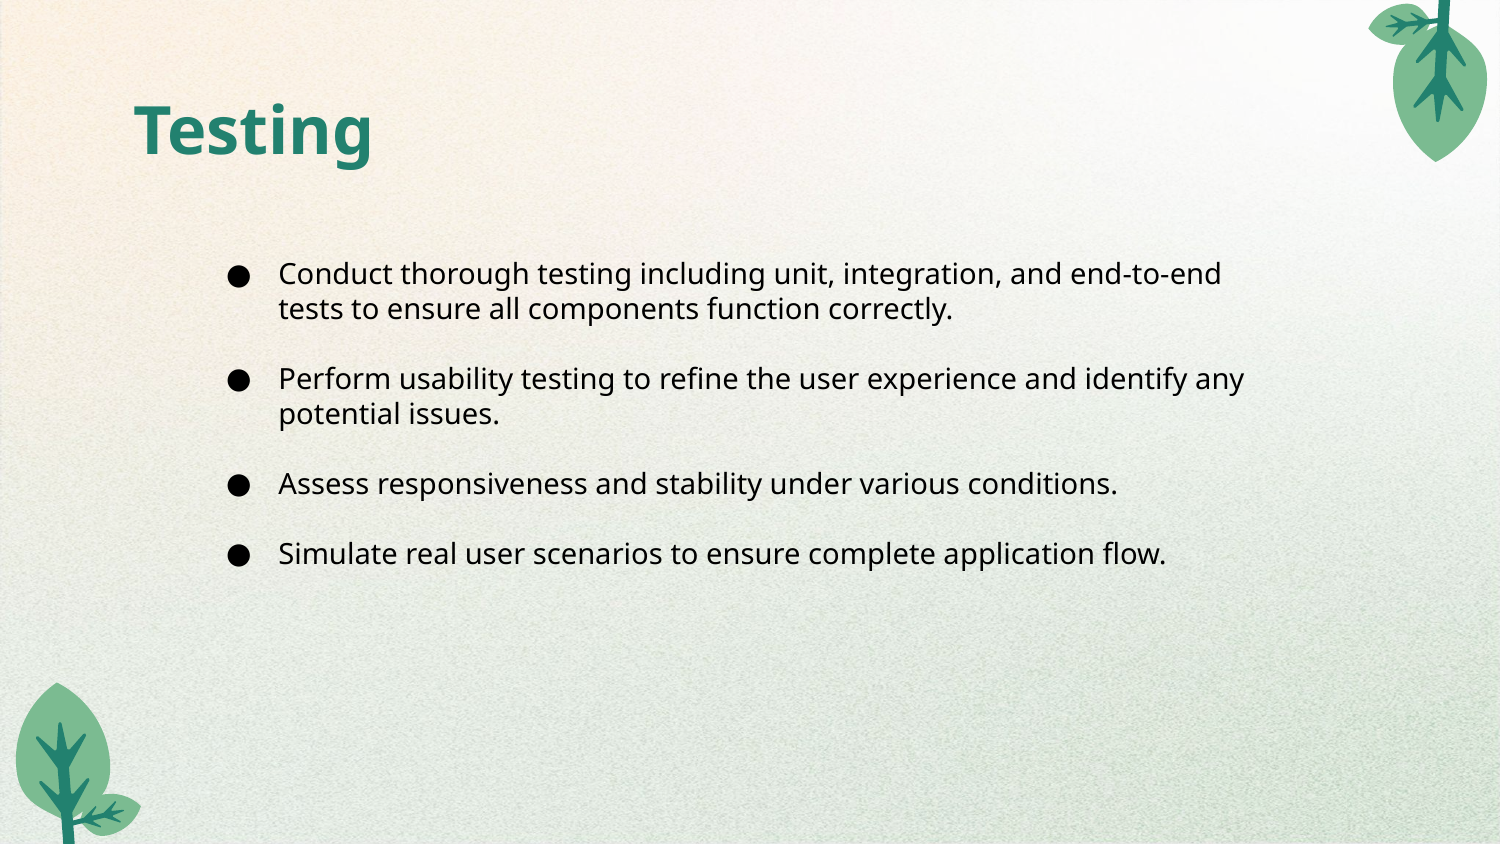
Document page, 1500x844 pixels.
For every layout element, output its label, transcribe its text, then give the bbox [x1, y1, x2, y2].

title Testing [118, 72, 1382, 167]
subtitle Conduct thorough testing including unit, integration, and end-to-end tests to ensure all components function correctly. Perform usability testing to refine the user experience and identify any potential issues. Assess responsiveness and stability under various conditions. Simulate real user scenarios to ensure complete application flow. [188, 240, 1288, 712]
